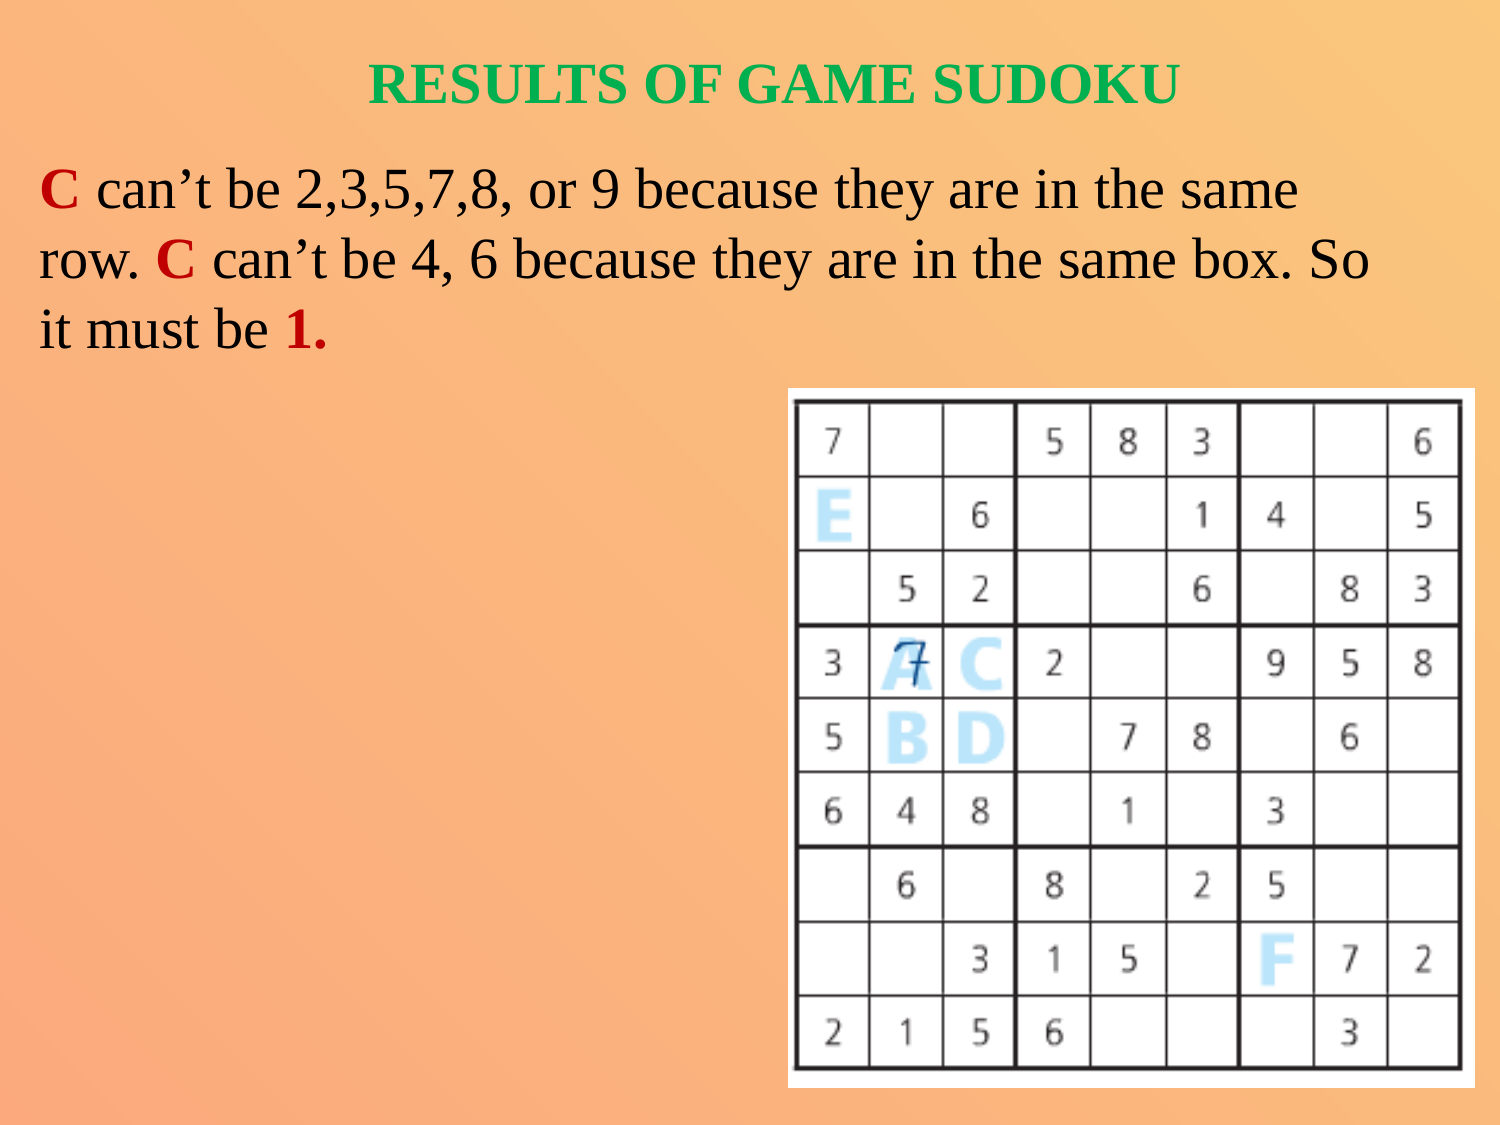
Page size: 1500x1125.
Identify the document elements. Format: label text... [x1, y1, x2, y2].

picture [787, 388, 1476, 1088]
text_box RESULTS OF GAME SUDOKU [75, 37, 1475, 123]
text_box C can’t be 2,3,5,7,8, or 9 because they are in the same row. C can’t be 4, 6 because they are in the same box. So it must be 1. [24, 142, 1425, 368]
